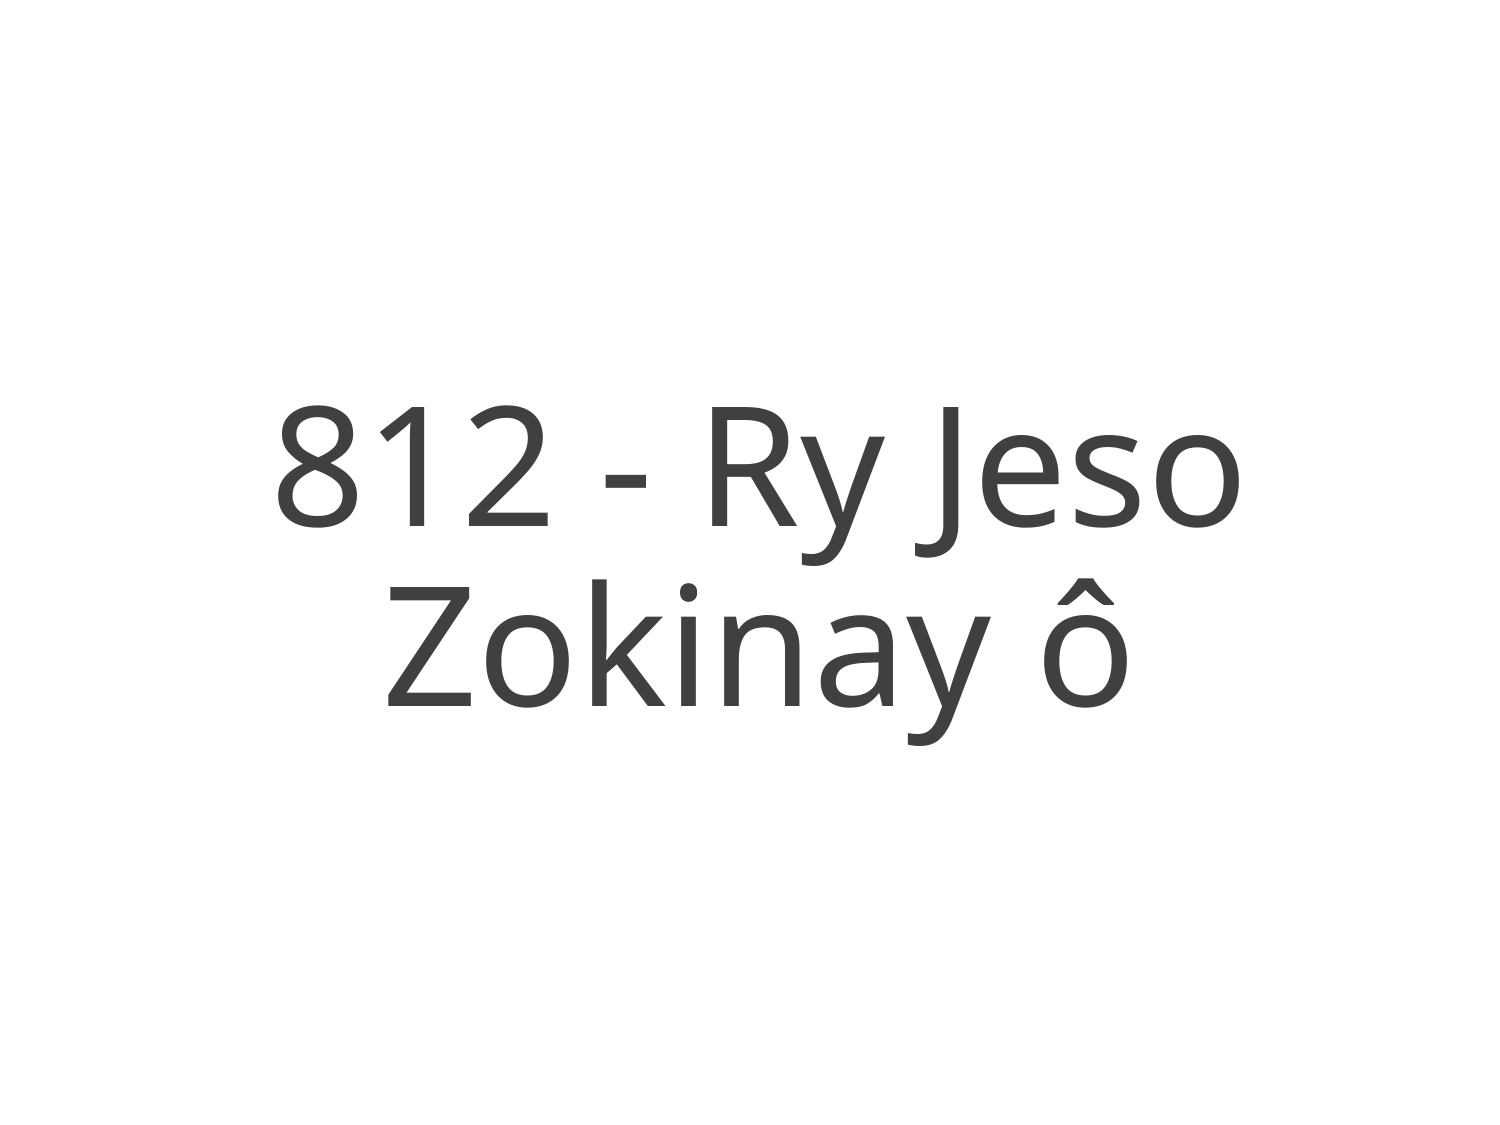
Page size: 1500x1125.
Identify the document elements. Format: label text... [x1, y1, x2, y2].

title 812 - Ry Jeso Zokinay ô [0, 453, 1500, 672]
